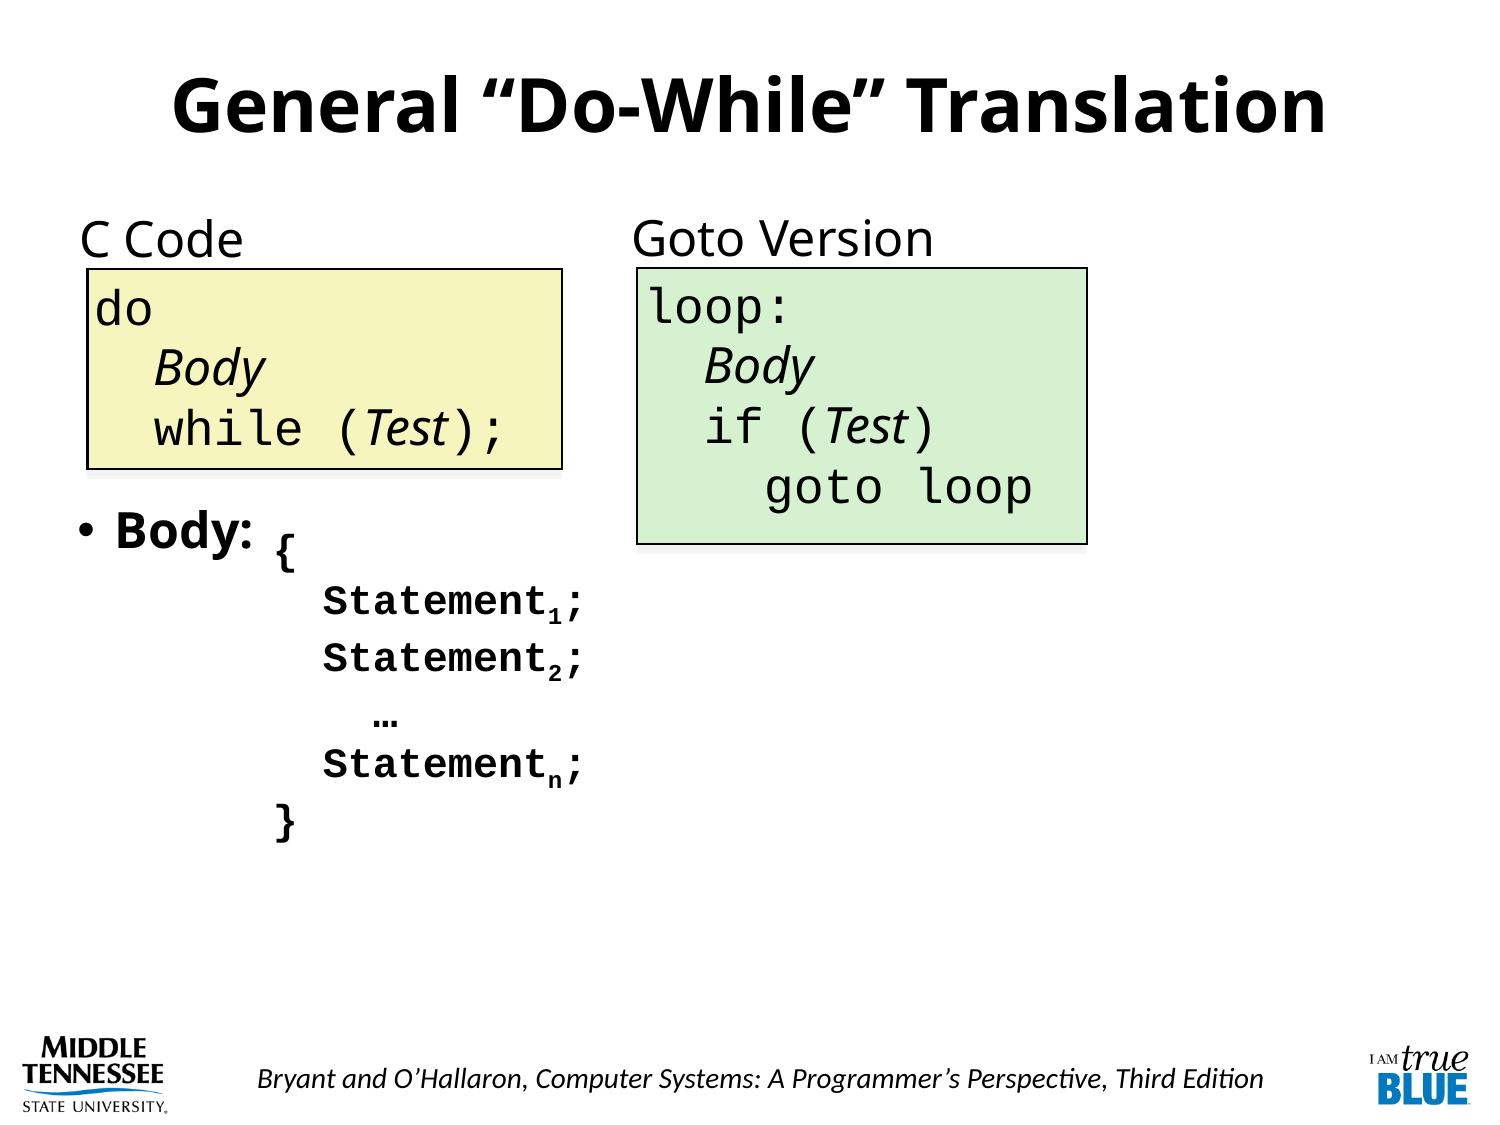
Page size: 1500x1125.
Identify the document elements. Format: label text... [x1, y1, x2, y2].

title General “Do-While” Translation [0, 0, 1500, 218]
picture [1438, 1034, 1485, 1115]
list Body: [62, 497, 1438, 1121]
text_box loop: Body if (Test) goto loop [637, 267, 1088, 497]
picture [8, 1027, 174, 1122]
text_box do Body while (Test); [87, 269, 563, 470]
text_box { Statement1; Statement2; … Statementn; } [266, 516, 632, 887]
text_box C Code [72, 218, 503, 275]
text_box Goto Version [624, 218, 1005, 273]
